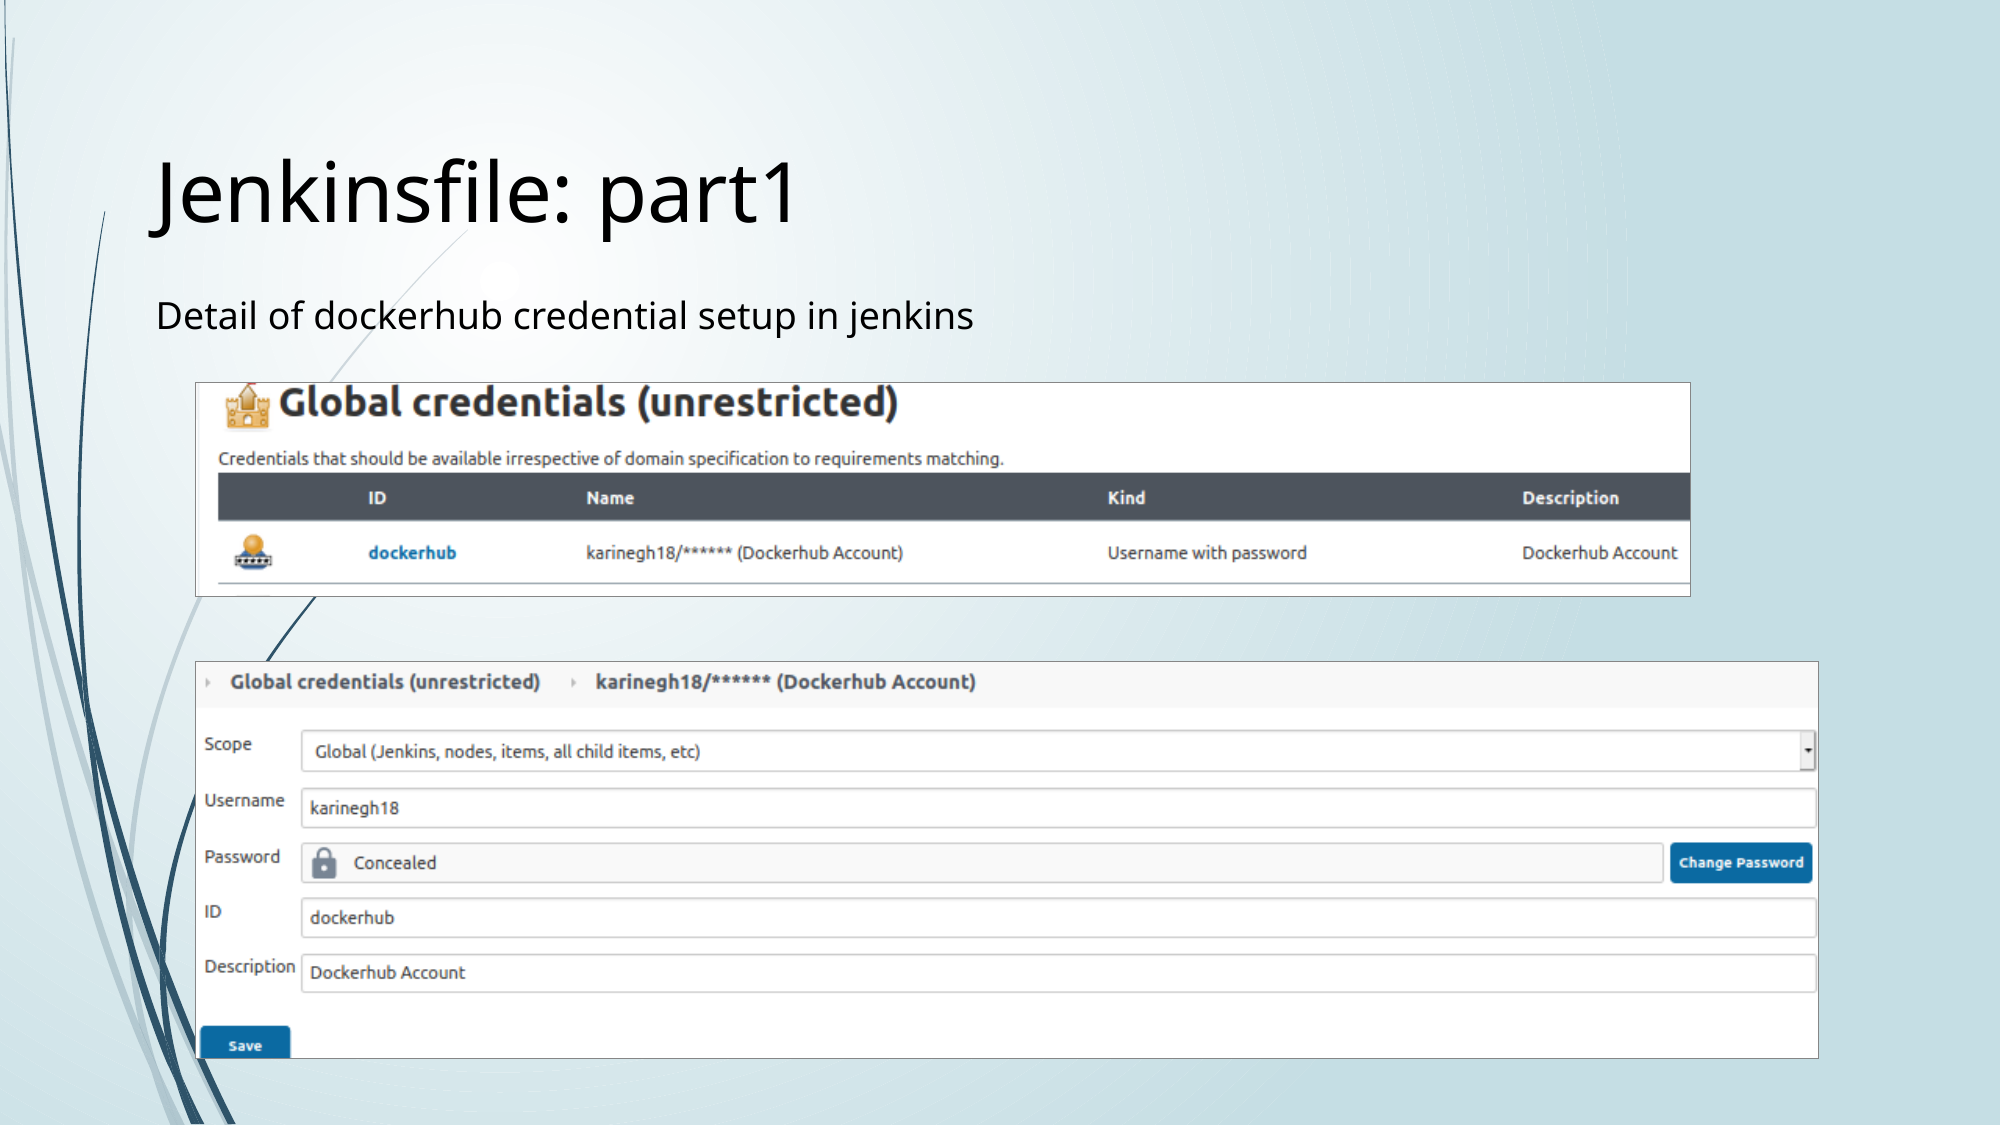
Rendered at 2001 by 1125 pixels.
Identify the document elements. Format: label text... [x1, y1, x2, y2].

text_box Jenkinsfile: part1 [140, 131, 1796, 247]
text_box Detail of dockerhub credential setup in jenkins [140, 284, 1828, 345]
picture [195, 661, 1819, 1059]
picture [195, 382, 1691, 598]
